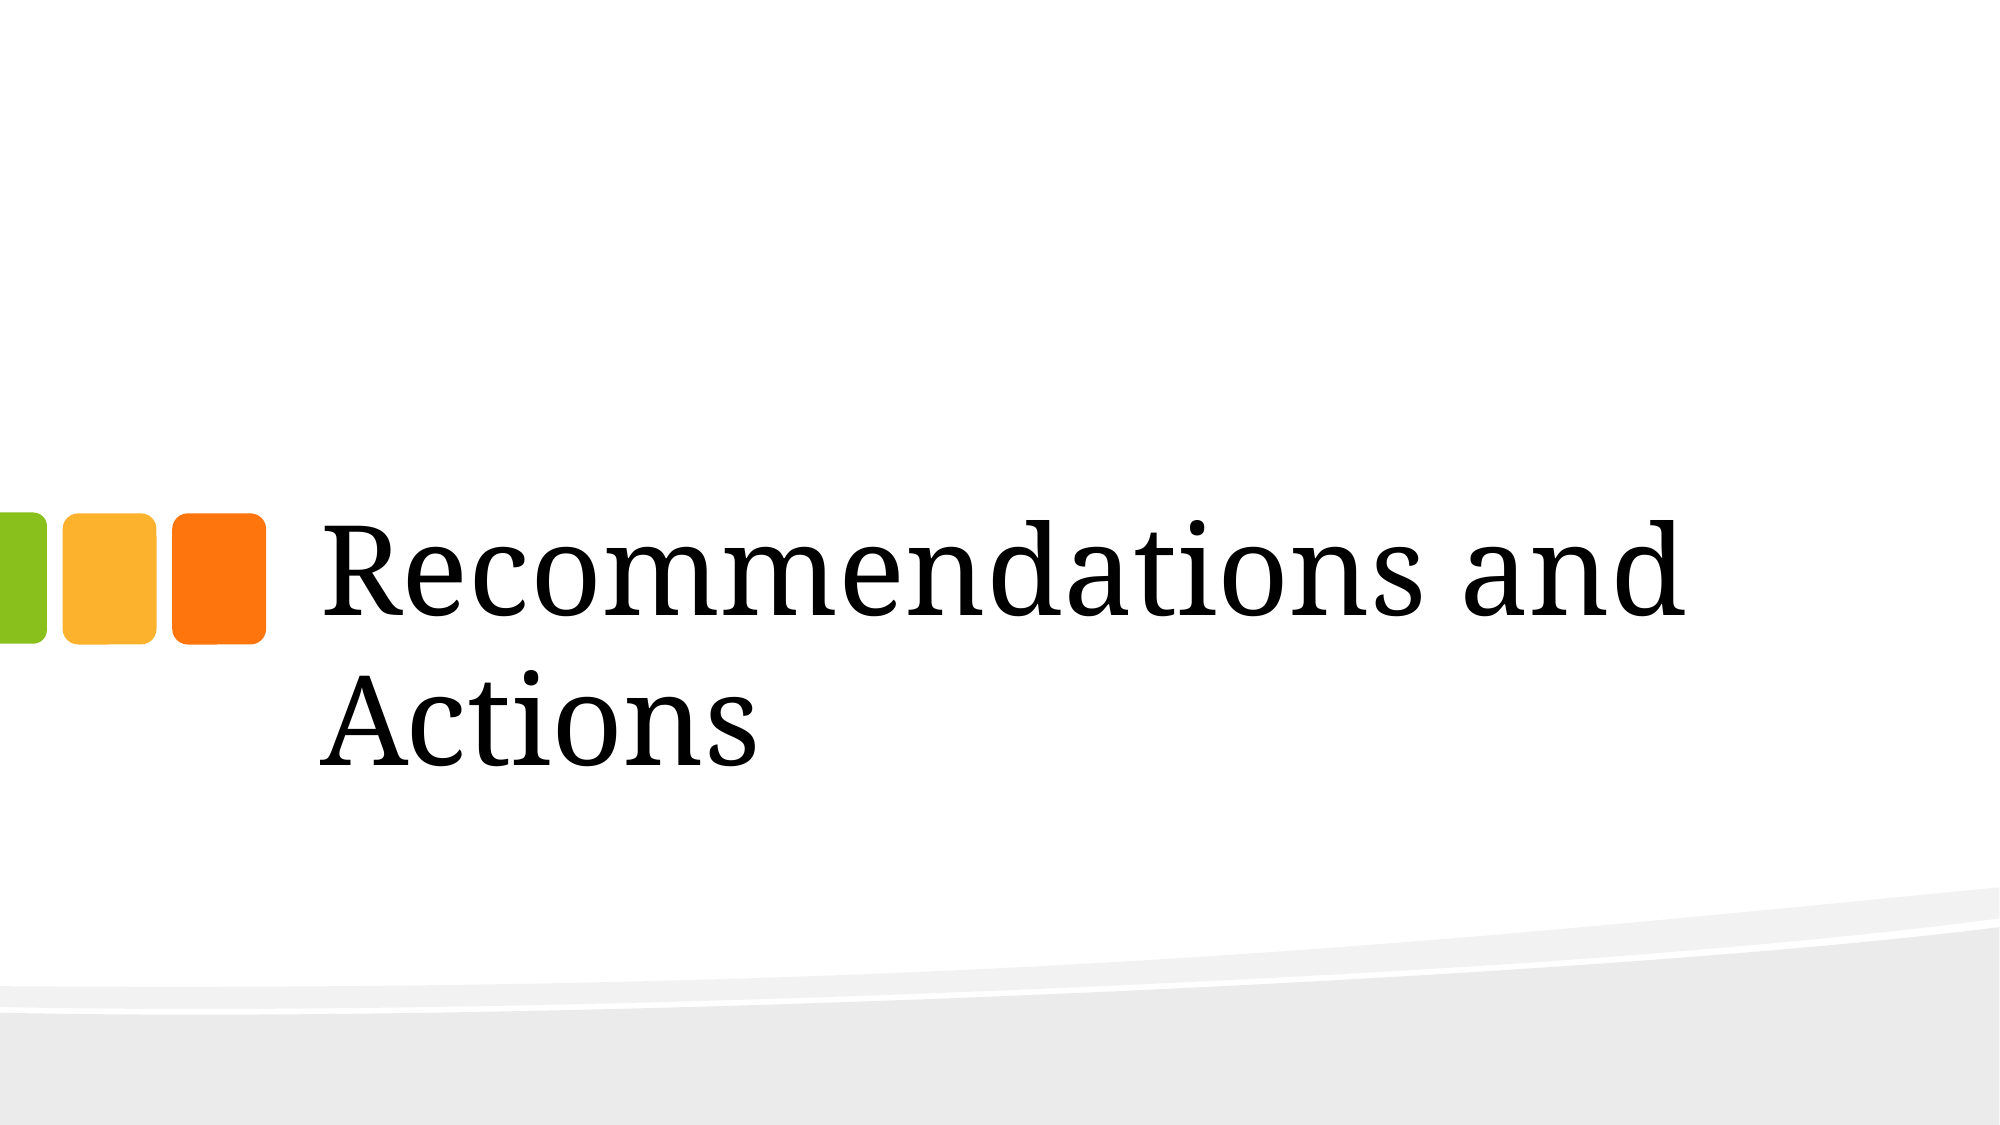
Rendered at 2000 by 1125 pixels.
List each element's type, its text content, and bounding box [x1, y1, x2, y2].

title Recommendations and Actions [299, 455, 1800, 801]
